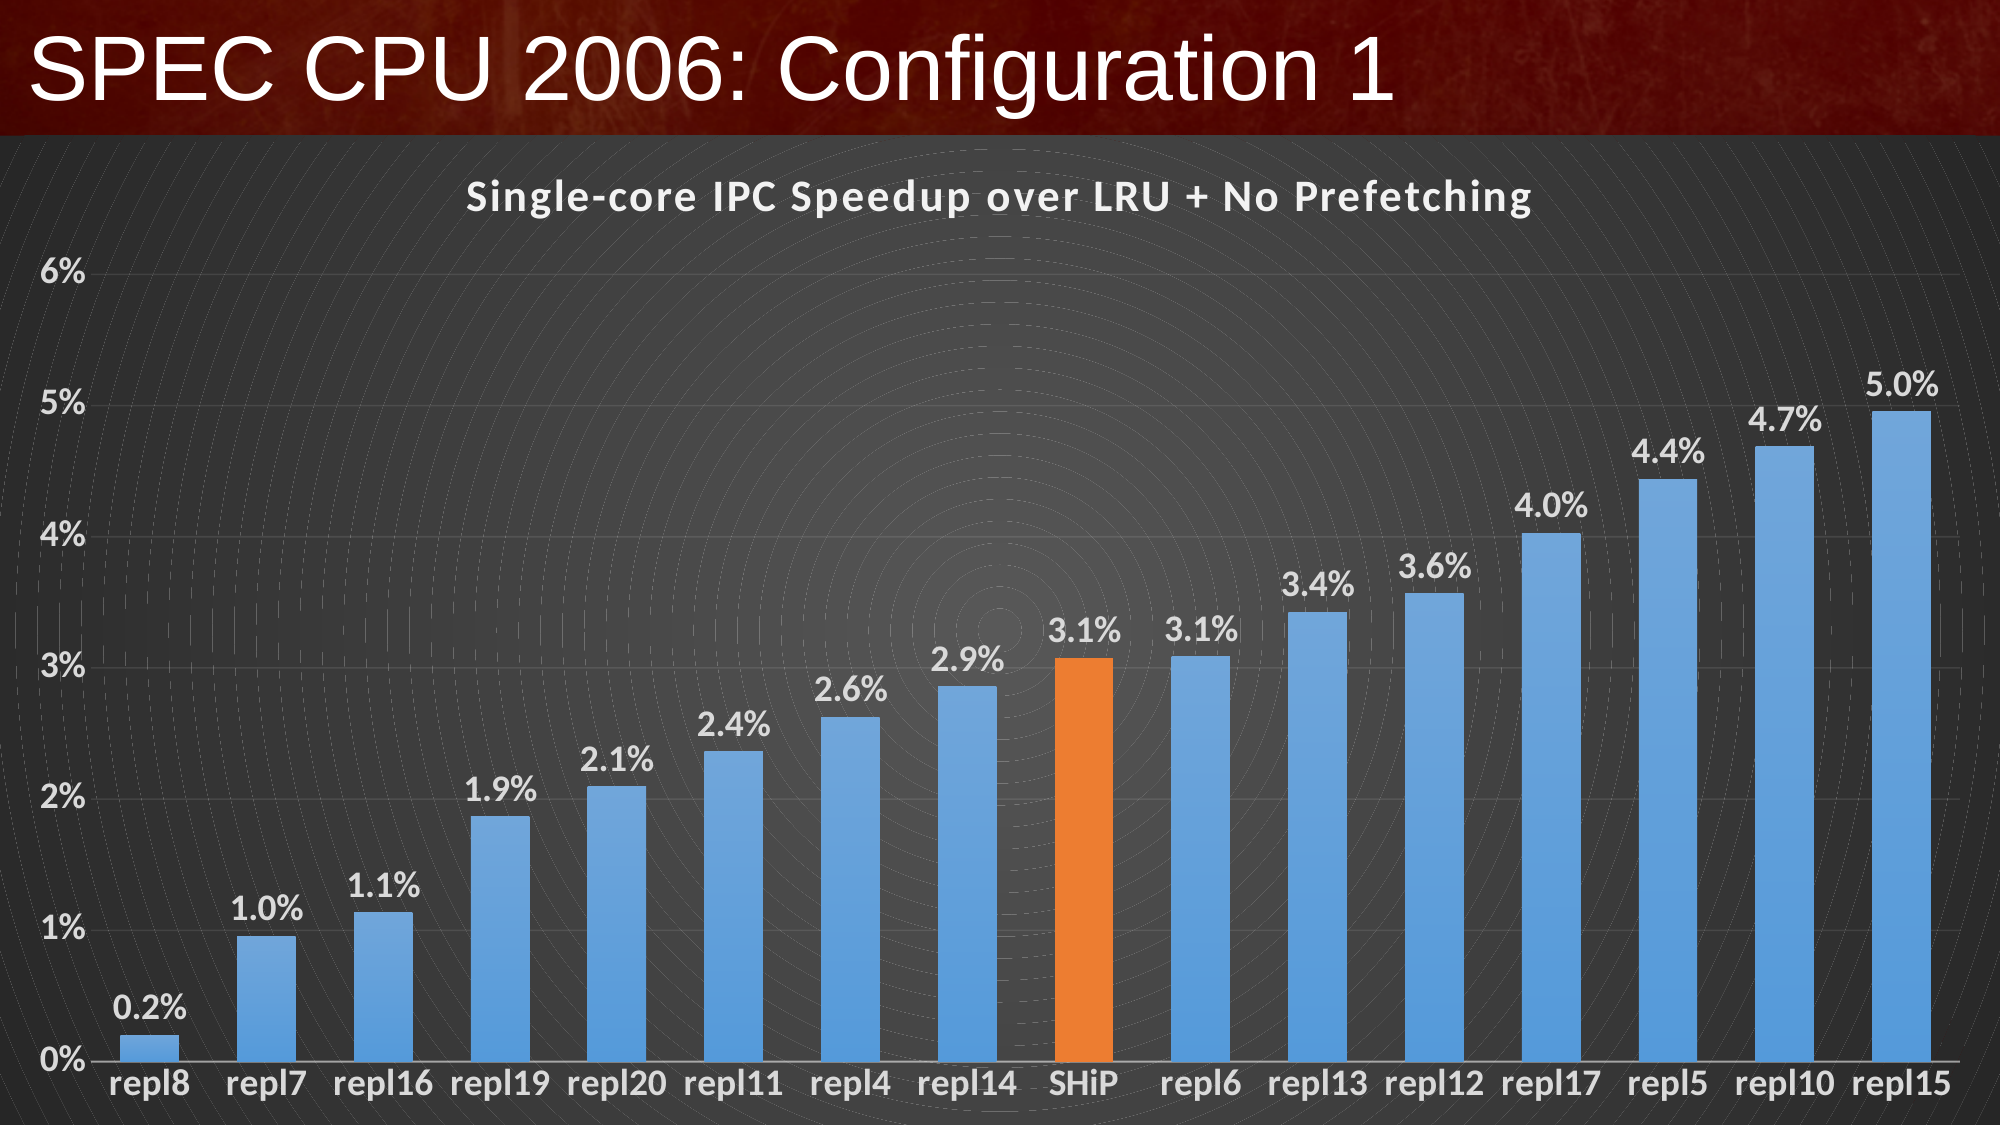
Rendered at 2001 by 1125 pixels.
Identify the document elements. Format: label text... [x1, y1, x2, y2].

chart [0, 135, 2000, 1125]
picture [0, 0, 2000, 135]
title SPEC CPU 2006: Configuration 1 [12, 5, 1988, 135]
